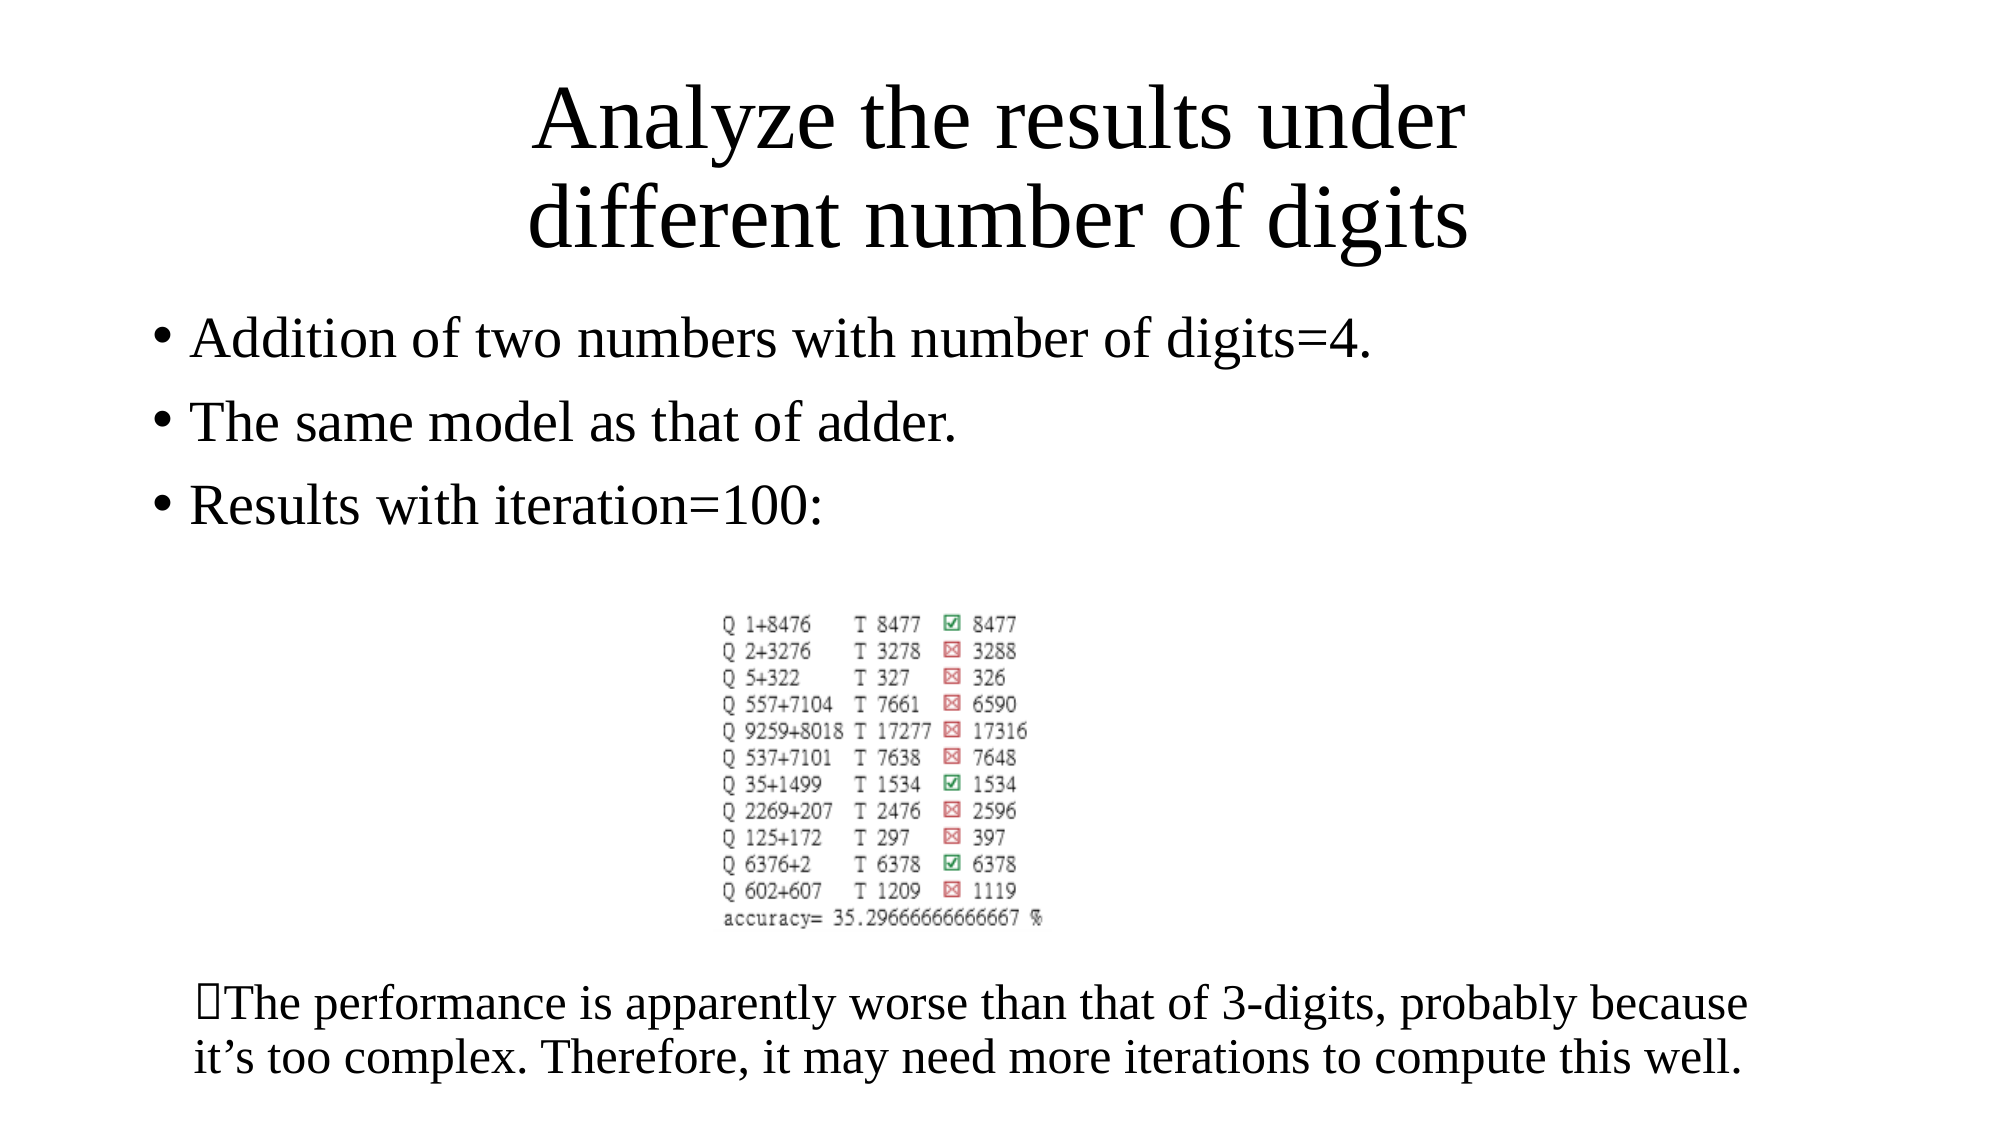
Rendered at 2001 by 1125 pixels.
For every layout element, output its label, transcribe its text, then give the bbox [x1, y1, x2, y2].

picture [713, 611, 1052, 932]
text_box The performance is apparently worse than that of 3-digits, probably because it’s too complex. Therefore, it may need more iterations to compute this well. [178, 968, 1822, 1103]
title Analyze the results under different number of digits [137, 59, 1863, 278]
list Addition of two numbers with number of digits=4. The same model as that of adder. Results with iteration=100: [137, 299, 1863, 1014]
